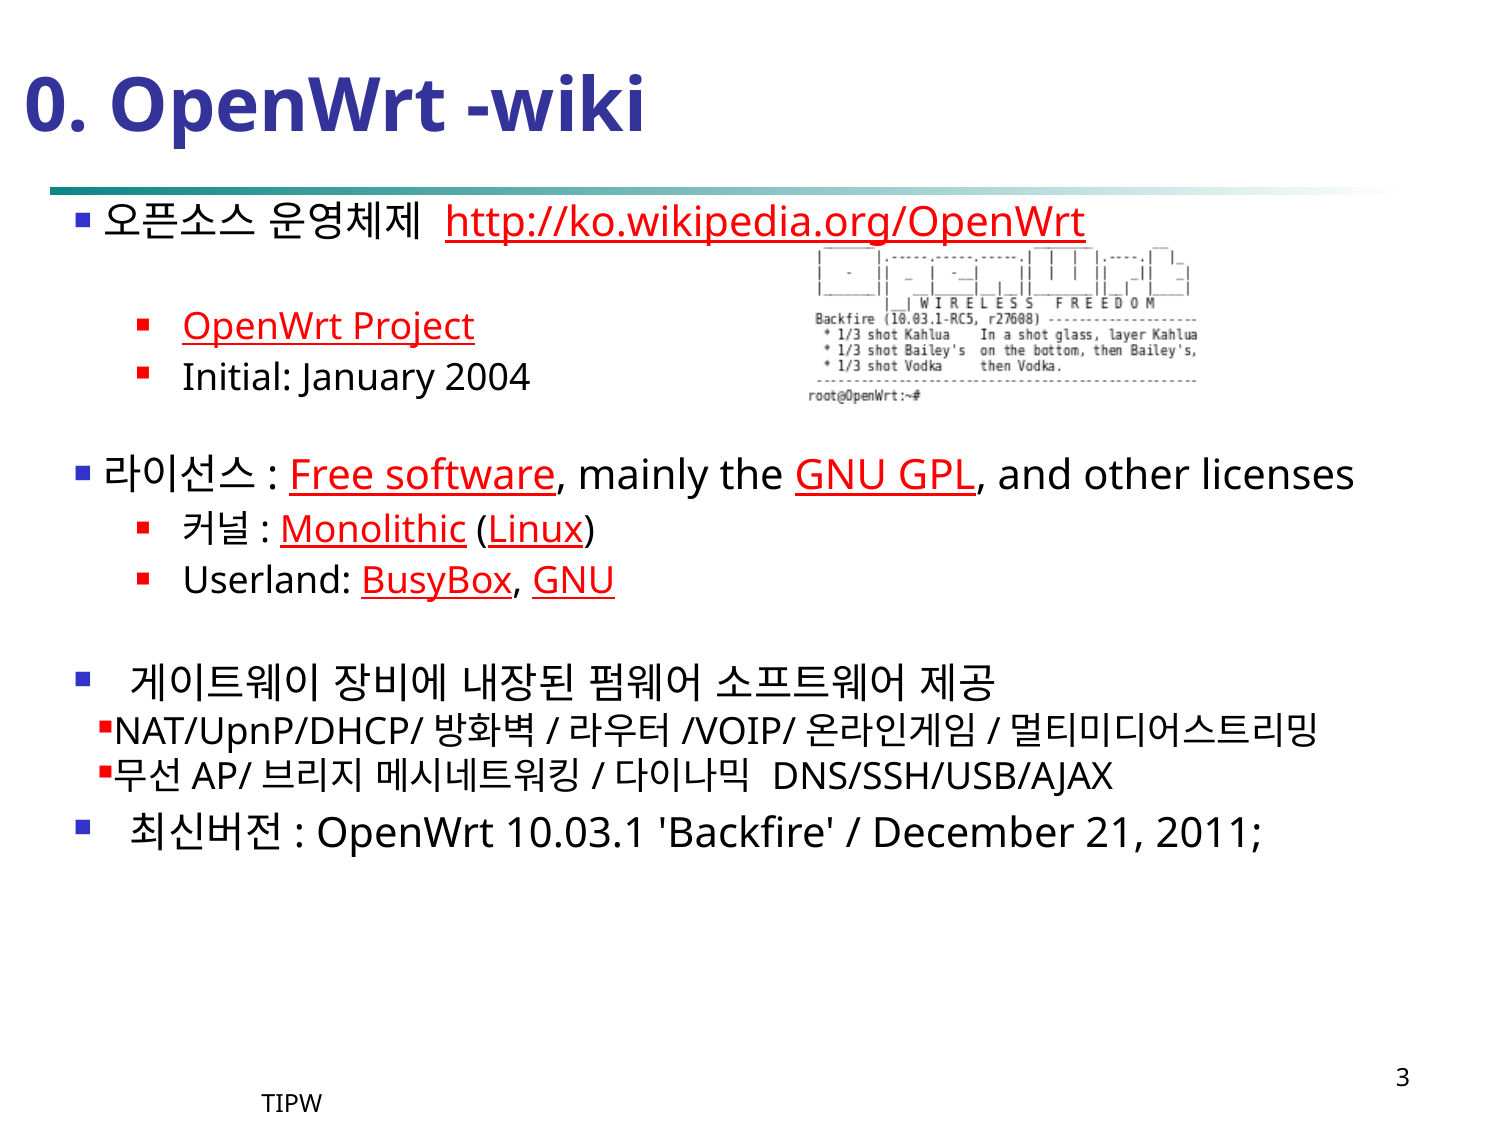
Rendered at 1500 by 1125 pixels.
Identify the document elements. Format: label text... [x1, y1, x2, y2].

title 0. OpenWrt -wiki [0, 40, 692, 244]
list 오픈소스 운영체제 http://ko.wikipedia.org/OpenWrt OpenWrt Project Initial: January 2004 라이선스: Free software, mainly the GNU GPL, and other licenses 커널: Monolithic (Linux) Userland: BusyBox, GNU 게이트웨이 장비에 내장된 펌웨어 소프트웨어 제공 NAT/UpnP/DHCP/방화벽/라우터/VOIP/온라인게임/멀티미디어스트리밍 무선AP/브리지 메시네트워킹/다이나믹 DNS/SSH/USB/AJAX 최신버전: OpenWrt 10.03.1 'Backfire' / December 21, 2011; [58, 187, 1401, 839]
picture [808, 245, 1200, 405]
slide_number TIPW [24, 1062, 338, 1125]
slide_number 3 [1074, 1024, 1426, 1103]
